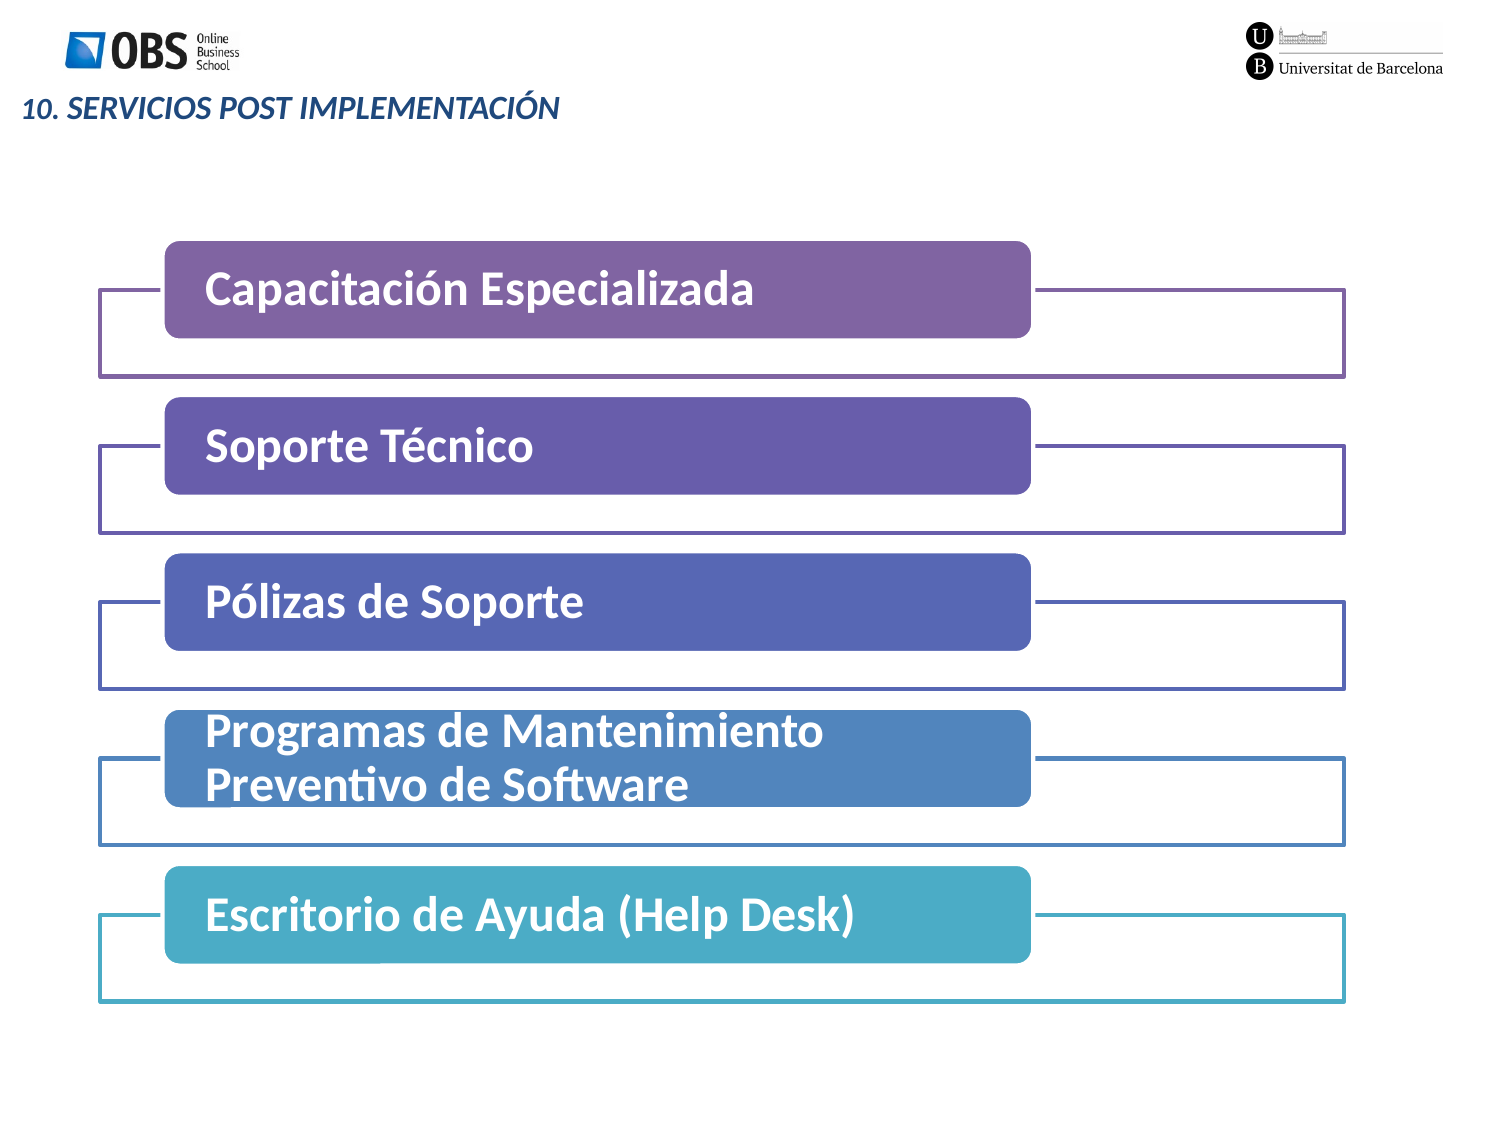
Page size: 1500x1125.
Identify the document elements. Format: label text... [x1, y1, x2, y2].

text_box 10. SERVICIOS POST IMPLEMENTACIÓN [5, 78, 1356, 135]
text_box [100, 228, 1345, 1012]
picture [1245, 21, 1443, 80]
picture [40, 30, 262, 72]
